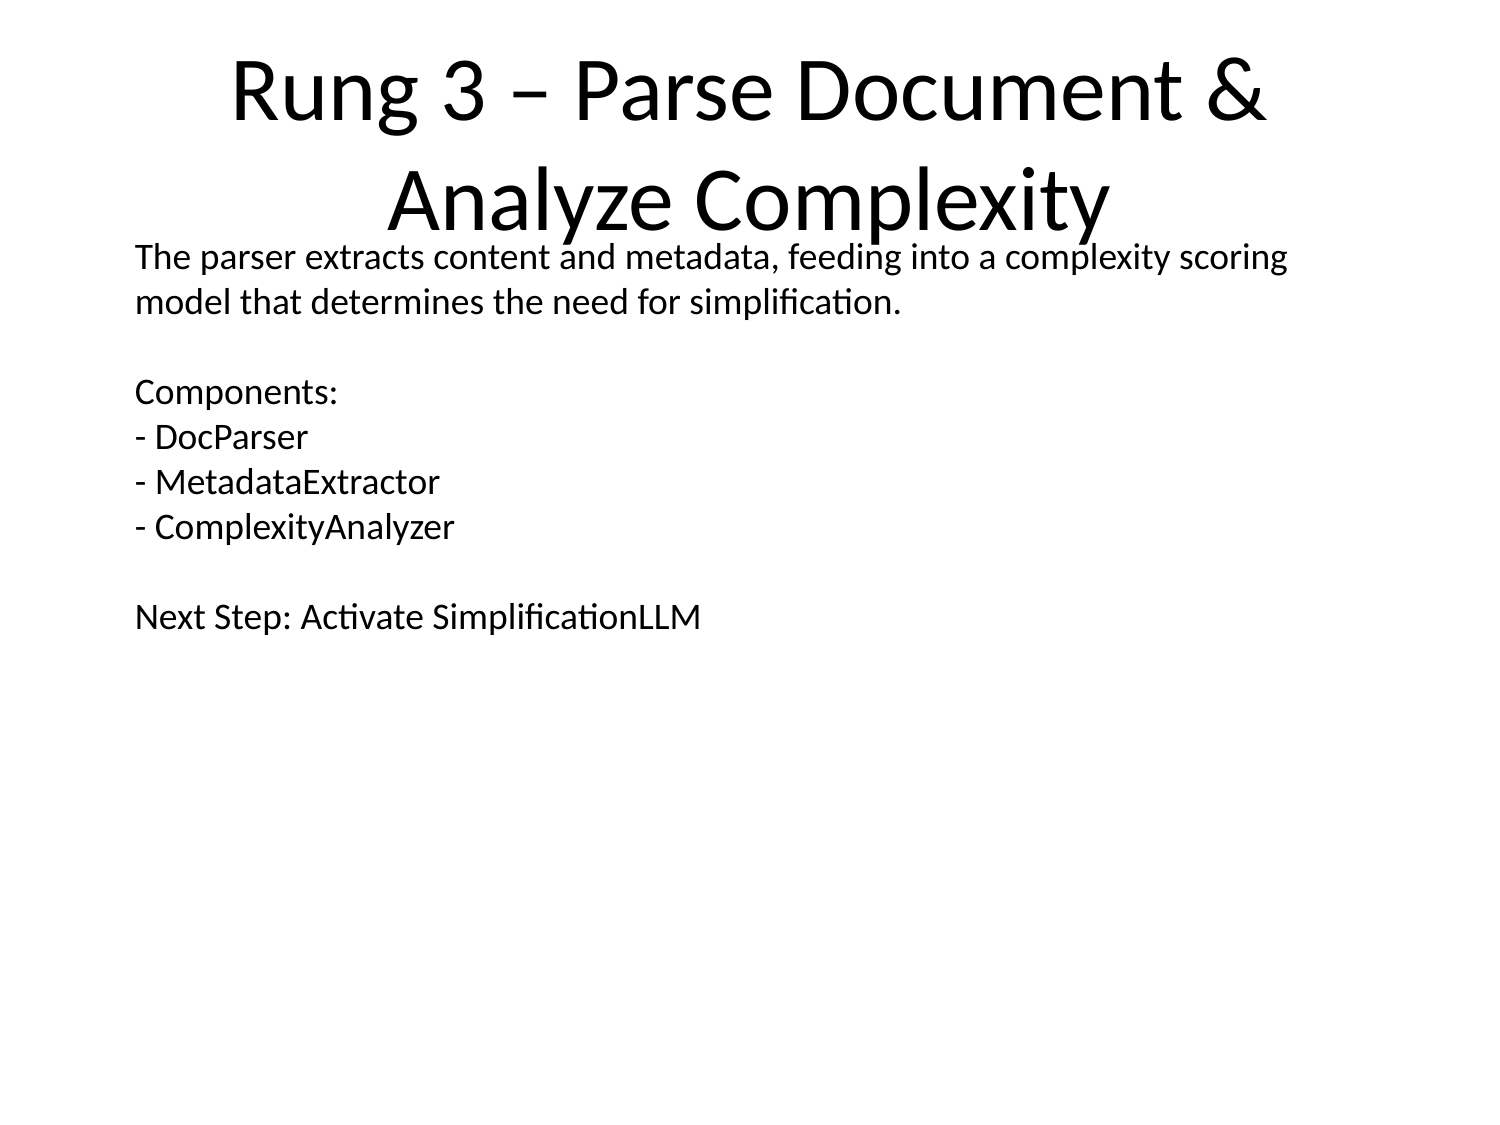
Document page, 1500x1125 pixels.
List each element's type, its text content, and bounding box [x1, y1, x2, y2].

title Rung 3 – Parse Document & Analyze Complexity [75, 45, 1425, 233]
text_box The parser extracts content and metadata, feeding into a complexity scoring model that determines the need for simplification. Components: - DocParser - MetadataExtractor - ComplexityAnalyzer Next Step: Activate SimplificationLLM [119, 224, 1320, 645]
